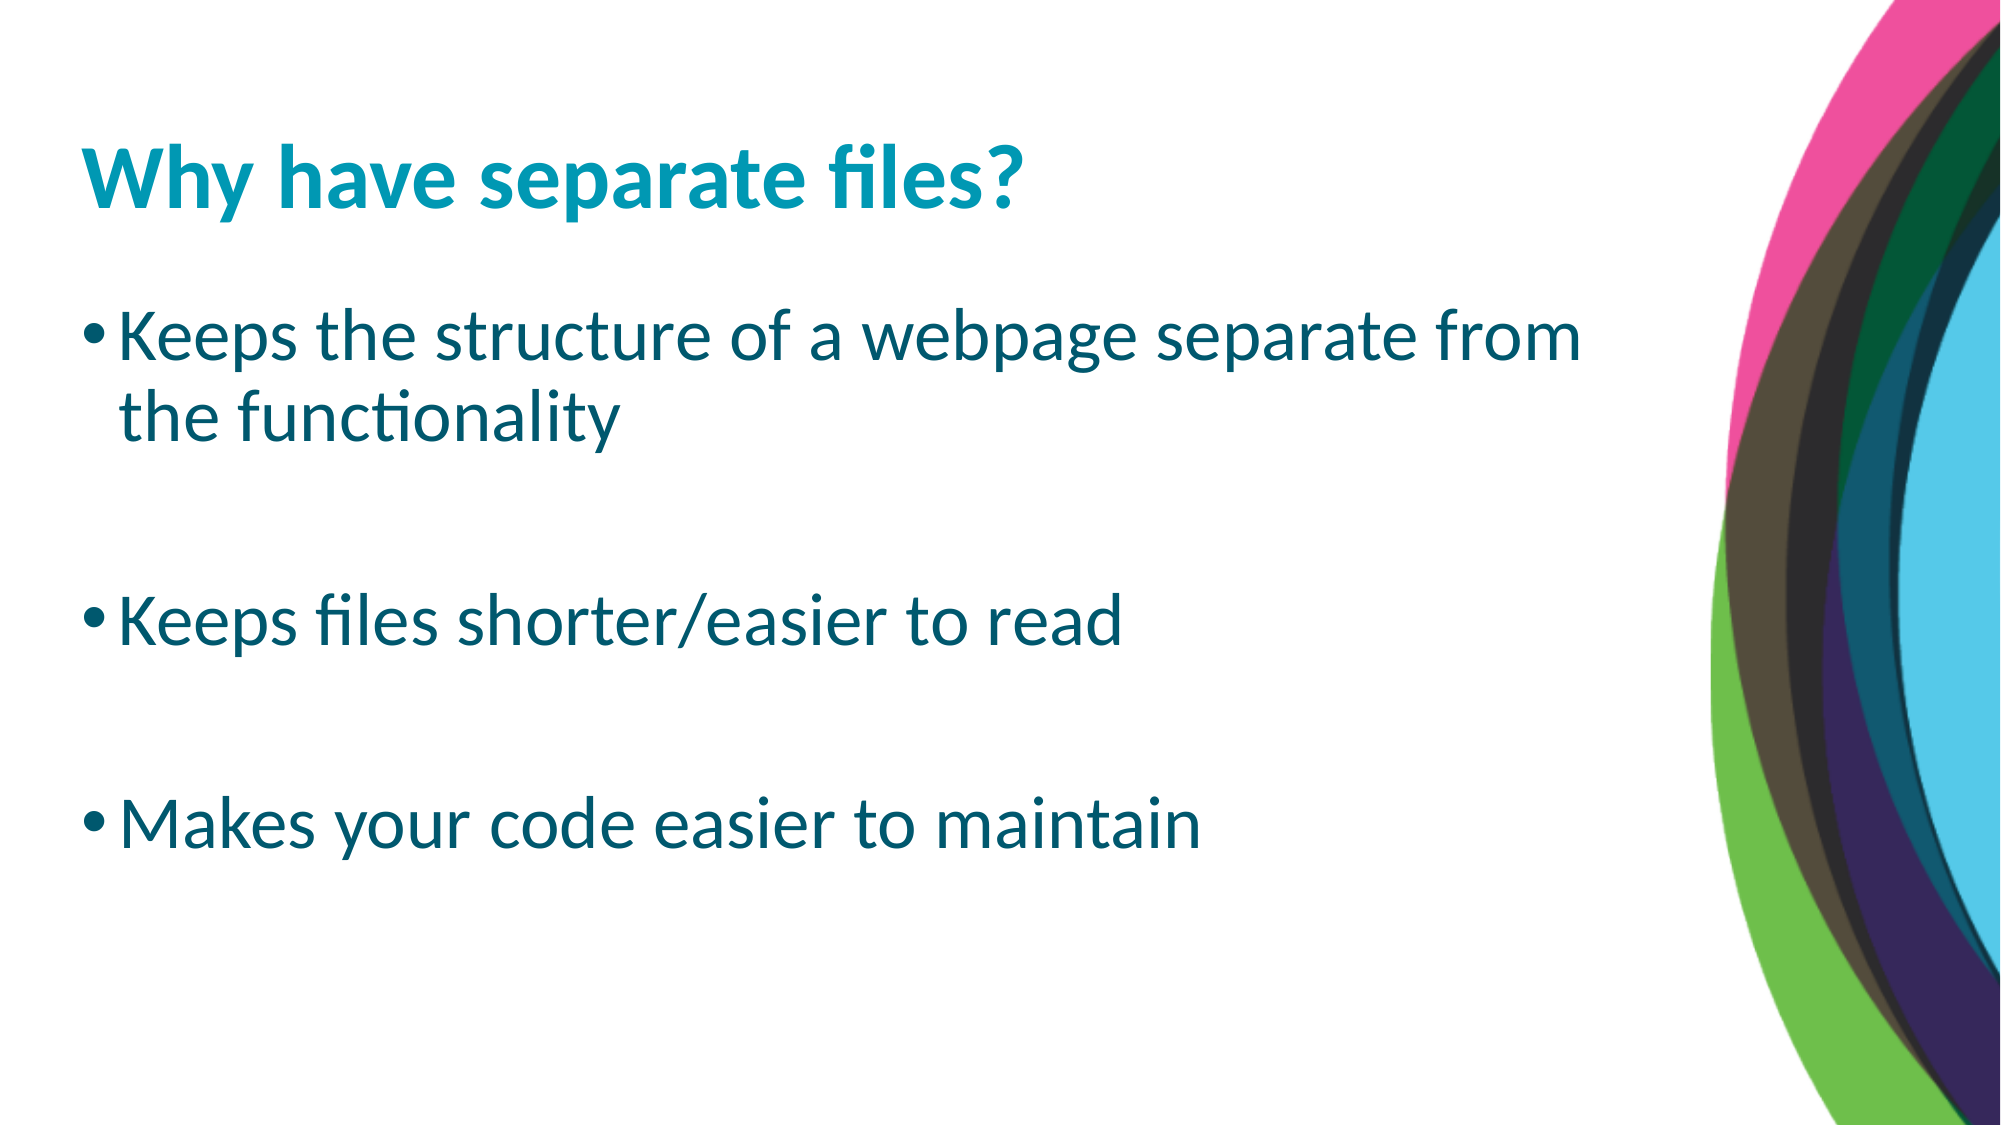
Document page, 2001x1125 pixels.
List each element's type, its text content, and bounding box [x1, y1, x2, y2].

list Keeps the structure of a webpage separate from the functionality Keeps files shorter/easier to read Makes your code easier to maintain [66, 288, 1650, 1065]
picture [1711, 0, 2001, 1125]
list Why have separate files? [66, 121, 1650, 260]
